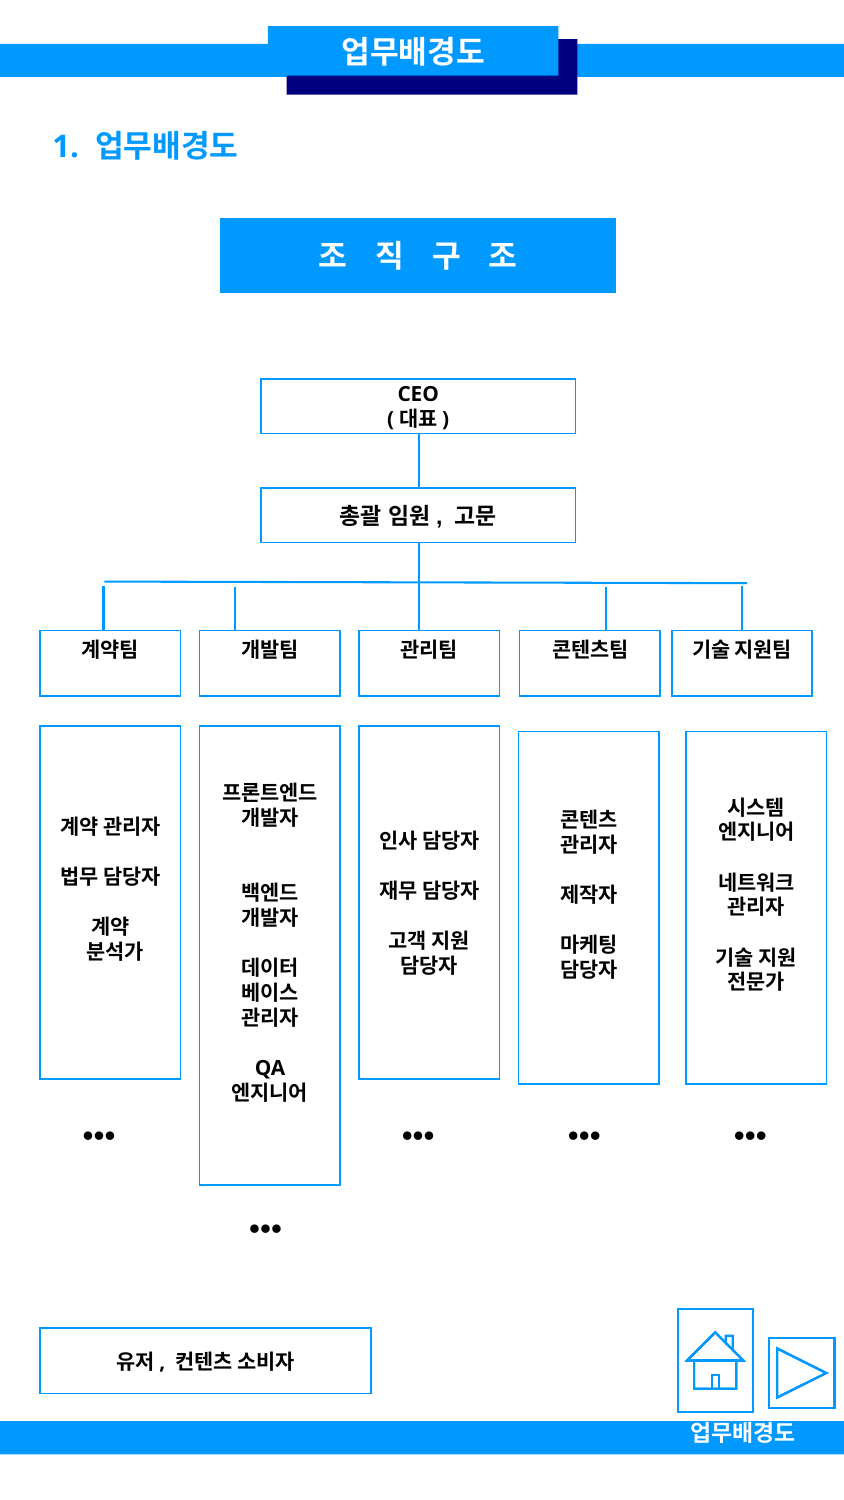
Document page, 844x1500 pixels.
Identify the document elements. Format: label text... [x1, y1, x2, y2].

text_box [583, 43, 844, 77]
text_box [0, 1421, 844, 1455]
text_box 유저, 컨텐츠 소비자 [40, 1328, 371, 1394]
text_box 관리팀 [358, 630, 500, 697]
text_box ••• [721, 1109, 788, 1159]
text_box 1. 업무배경도 [40, 119, 563, 170]
table_cell [695, 1361, 736, 1388]
text_box 업무배경도 [677, 1412, 835, 1453]
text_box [267, 22, 578, 95]
text_box 인사 담당자 재무 담당자 고객 지원 담당자 [359, 726, 500, 1079]
text_box 시스템 엔지니어 네트워크 관리자 기술 지원 전문가 [685, 731, 827, 1085]
table_cell [726, 1336, 732, 1348]
text_box 개발팀 [199, 630, 341, 697]
text_box 총괄 임원, 고문 [260, 488, 576, 543]
text_box [677, 1308, 753, 1413]
text_box ••• [70, 1109, 137, 1159]
text_box ••• [389, 1109, 456, 1159]
text_box 계약 관리자 법무 담당자 계약 분석가 [40, 726, 181, 1079]
text_box 프론트엔드 개발자 백엔드 개발자 데이터 베이스 관리자 QA 엔지니어 [199, 726, 341, 1186]
text_box 기술 지원팀 [671, 630, 813, 697]
text_box ••• [555, 1109, 622, 1159]
text_box [0, 43, 262, 77]
text_box ••• [236, 1201, 303, 1252]
text_box 콘텐츠팀 [519, 630, 661, 697]
text_box 계약팀 [40, 630, 181, 697]
text_box [768, 1338, 835, 1408]
text_box CEO (대표) [260, 378, 576, 434]
text_box 콘텐츠 관리자 제작자 마케팅 담당자 [518, 731, 659, 1085]
text_box 조 직 구 조 [220, 218, 616, 292]
